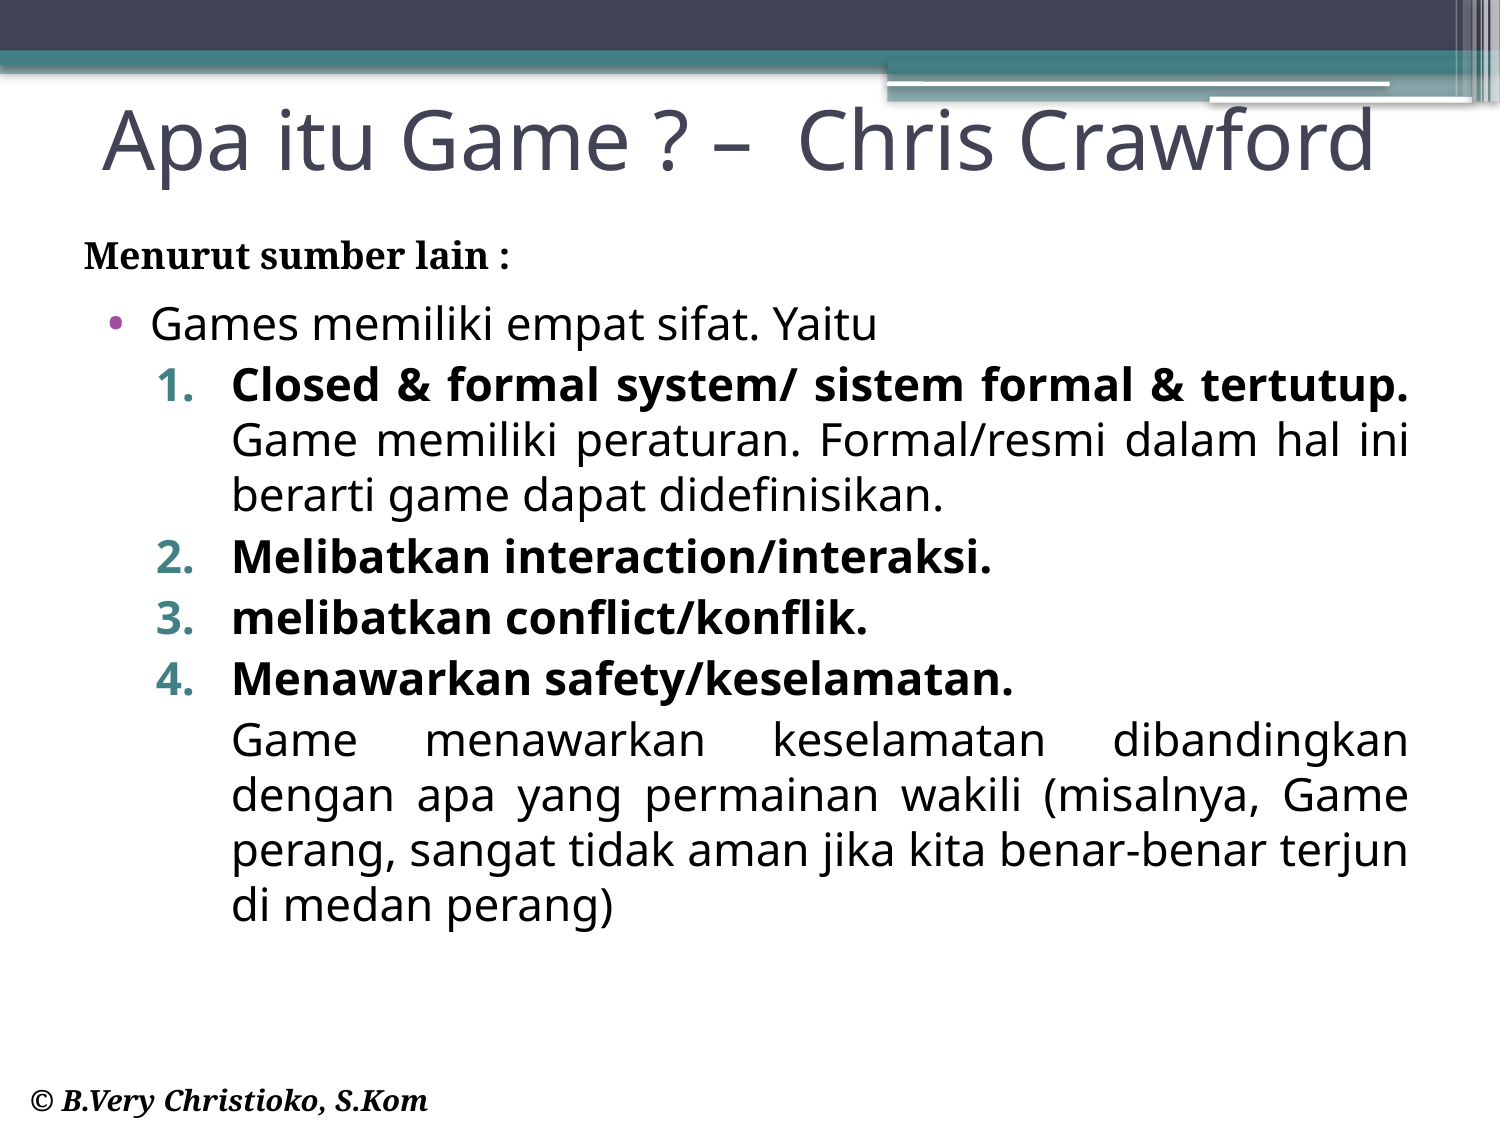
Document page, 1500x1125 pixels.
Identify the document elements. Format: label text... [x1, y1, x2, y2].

title Apa itu Game ? – Chris Crawford [87, 50, 1438, 225]
list Games memiliki empat sifat. Yaitu Closed & formal system/ sistem formal & tertutup. Game memiliki peraturan. Formal/resmi dalam hal ini berarti game dapat didefinisikan. Melibatkan interaction/interaksi. melibatkan conflict/konflik. Menawarkan safety/keselamatan. Game menawarkan keselamatan dibandingkan dengan apa yang permainan wakili (misalnya, Game perang, sangat tidak aman jika kita benar-benar terjun di medan perang) [75, 287, 1425, 1079]
text_box © B.Very Christioko, S.Kom [15, 1074, 444, 1125]
text_box Menurut sumber lain : [68, 224, 526, 285]
